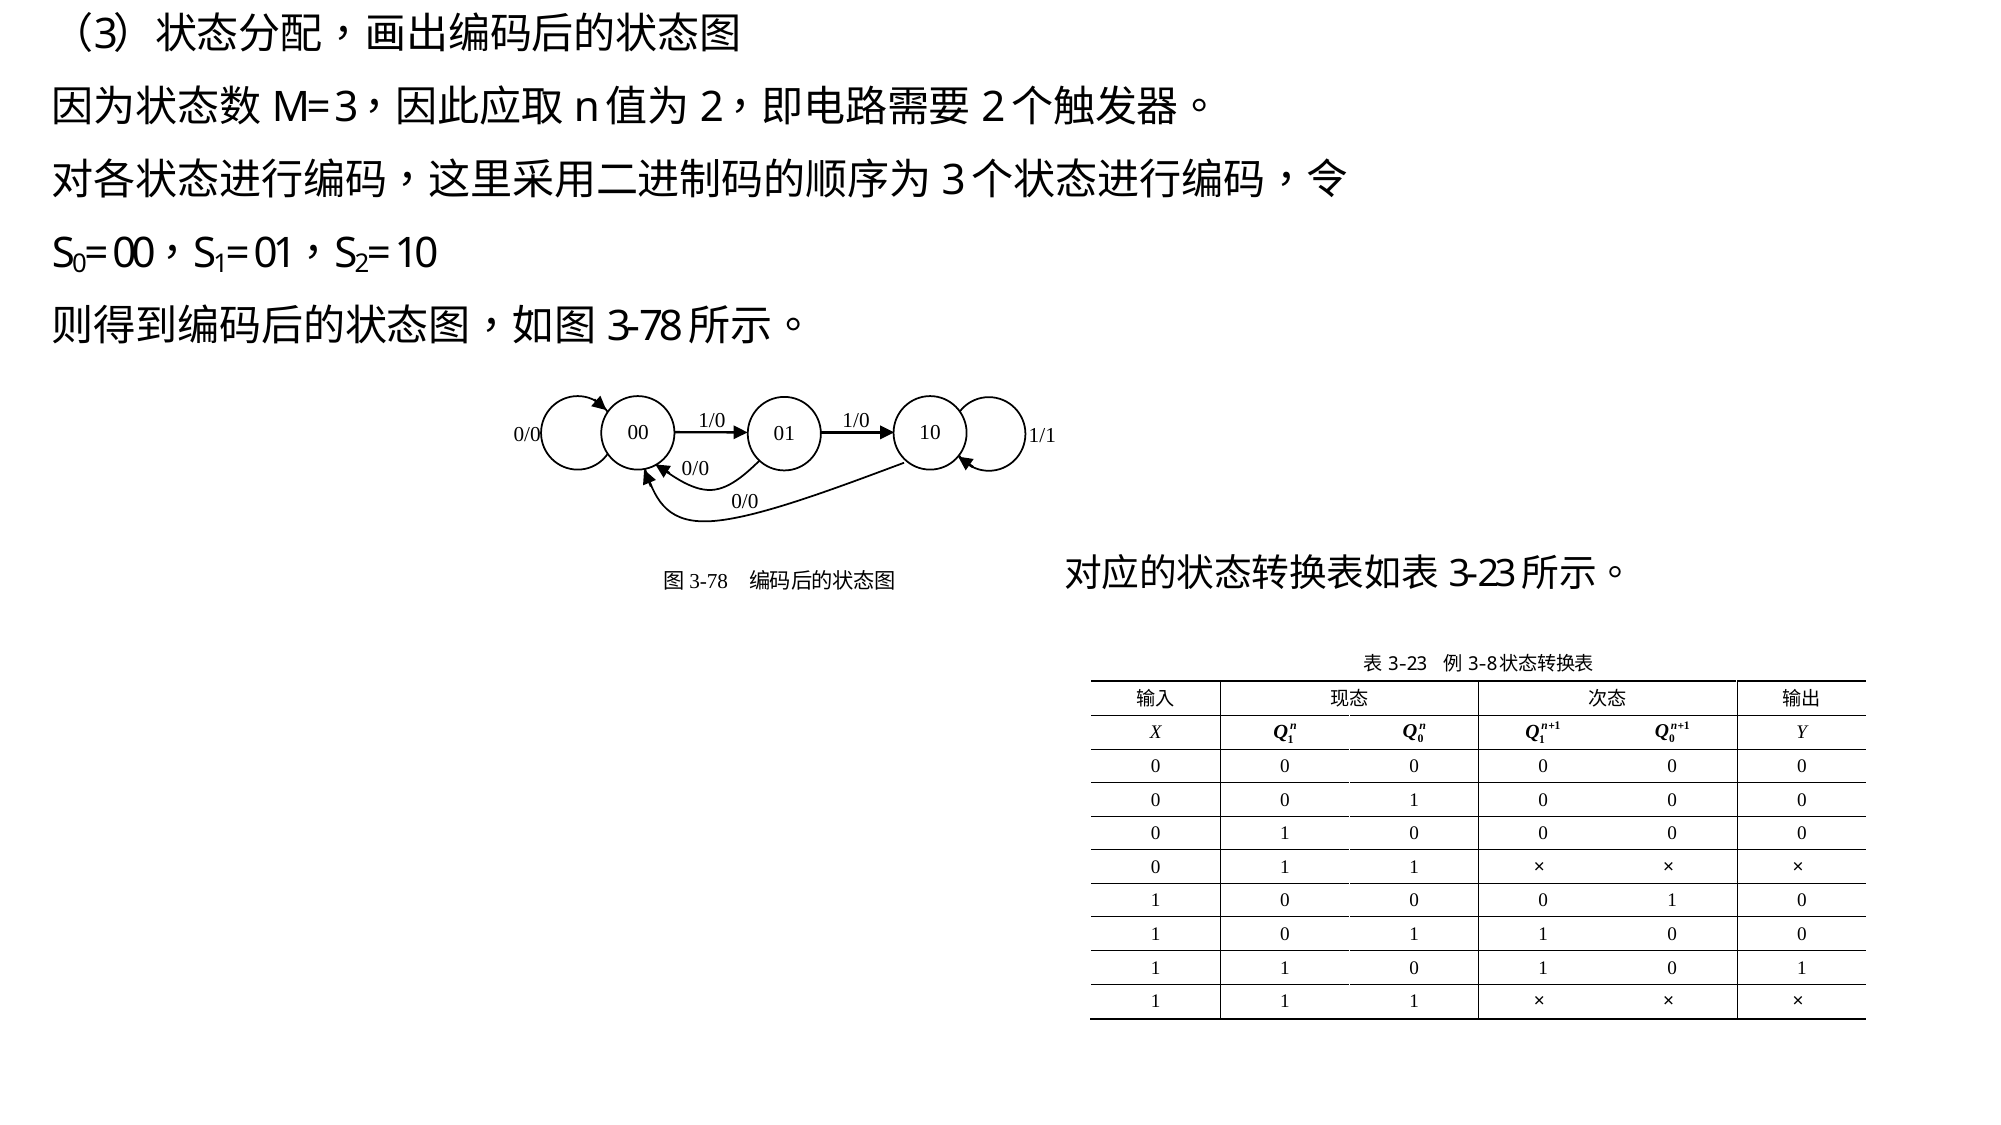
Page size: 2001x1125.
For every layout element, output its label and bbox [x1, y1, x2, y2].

list [989, 542, 2000, 1063]
list [0, 0, 1595, 618]
